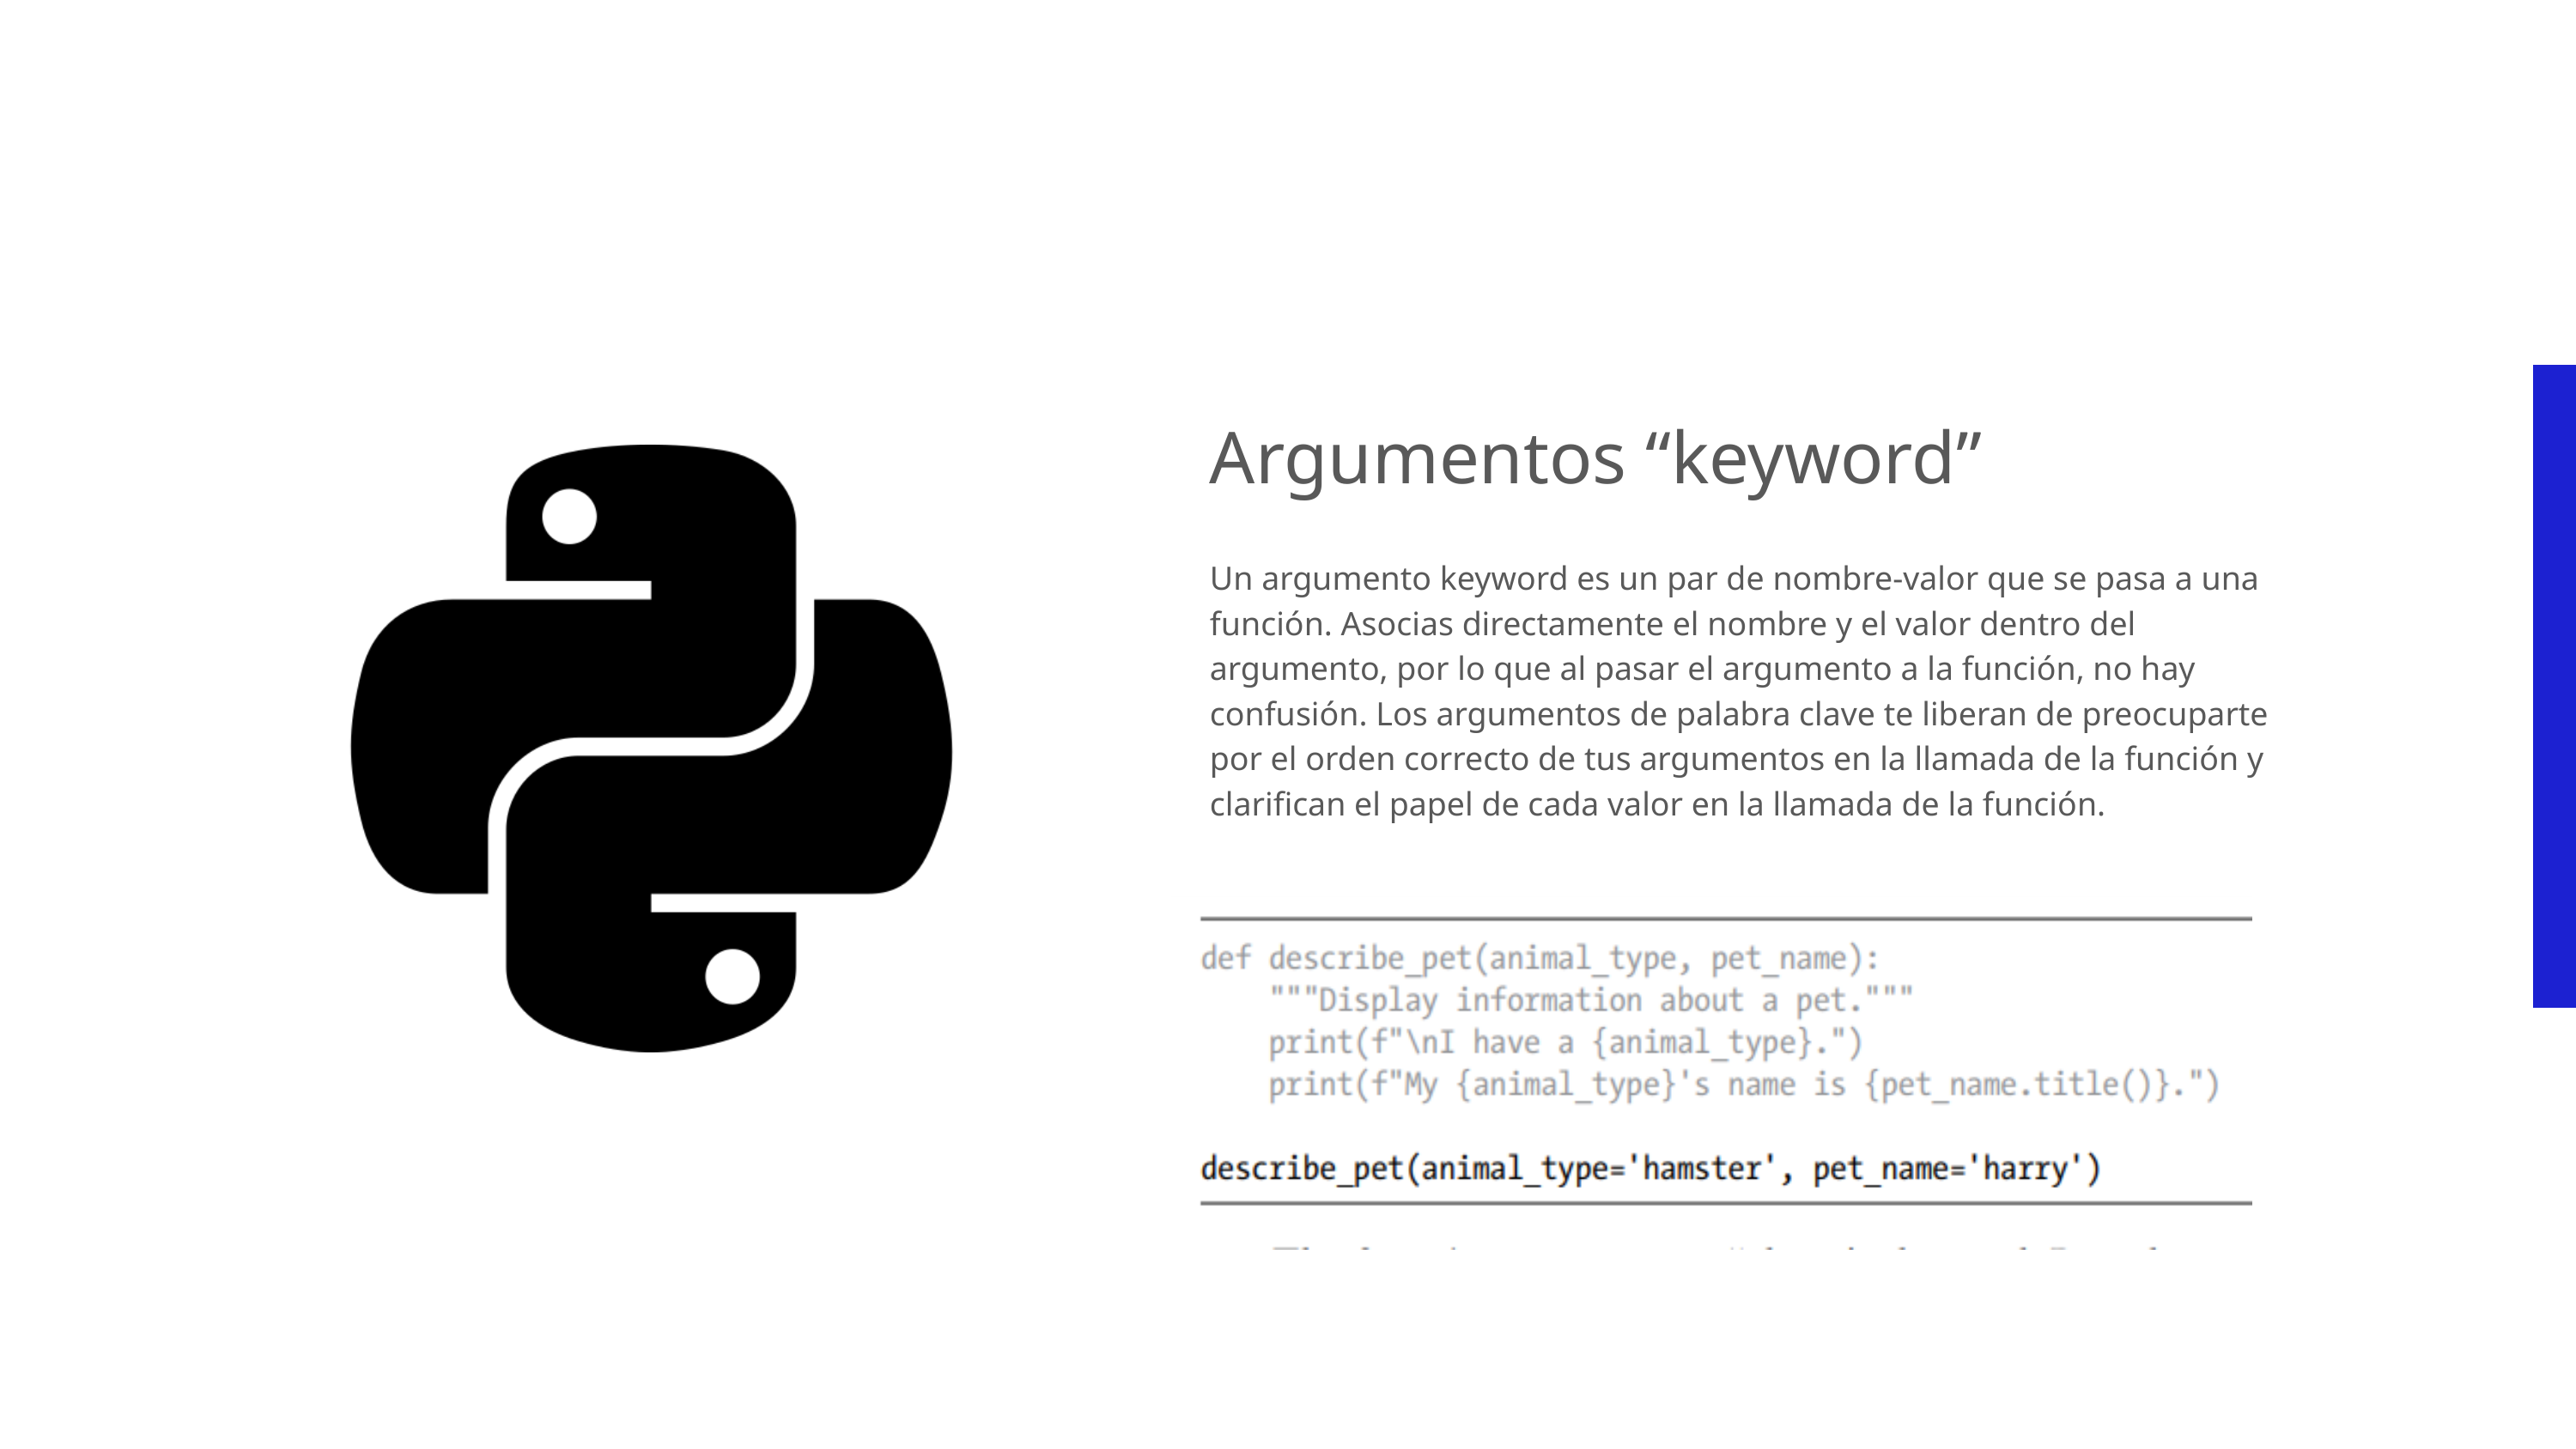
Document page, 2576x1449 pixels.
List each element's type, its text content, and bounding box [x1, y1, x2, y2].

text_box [2532, 365, 2576, 1008]
text_box Argumentos “keyword” [1209, 411, 2215, 498]
picture [1171, 895, 2252, 1251]
text_box Un argumento keyword es un par de nombre-valor que se pasa a una función. Asocias directamente el nombre y el valor dentro del argumento, por lo que al pasar el argumento a la función, no hay confusión. Los argumentos de palabra clave te liberan de preocuparte por el orden correcto de tus argumentos en la llamada de la función y clarifican el papel de cada valor en la llamada de la función. [1209, 551, 2273, 822]
picture [348, 445, 956, 1052]
